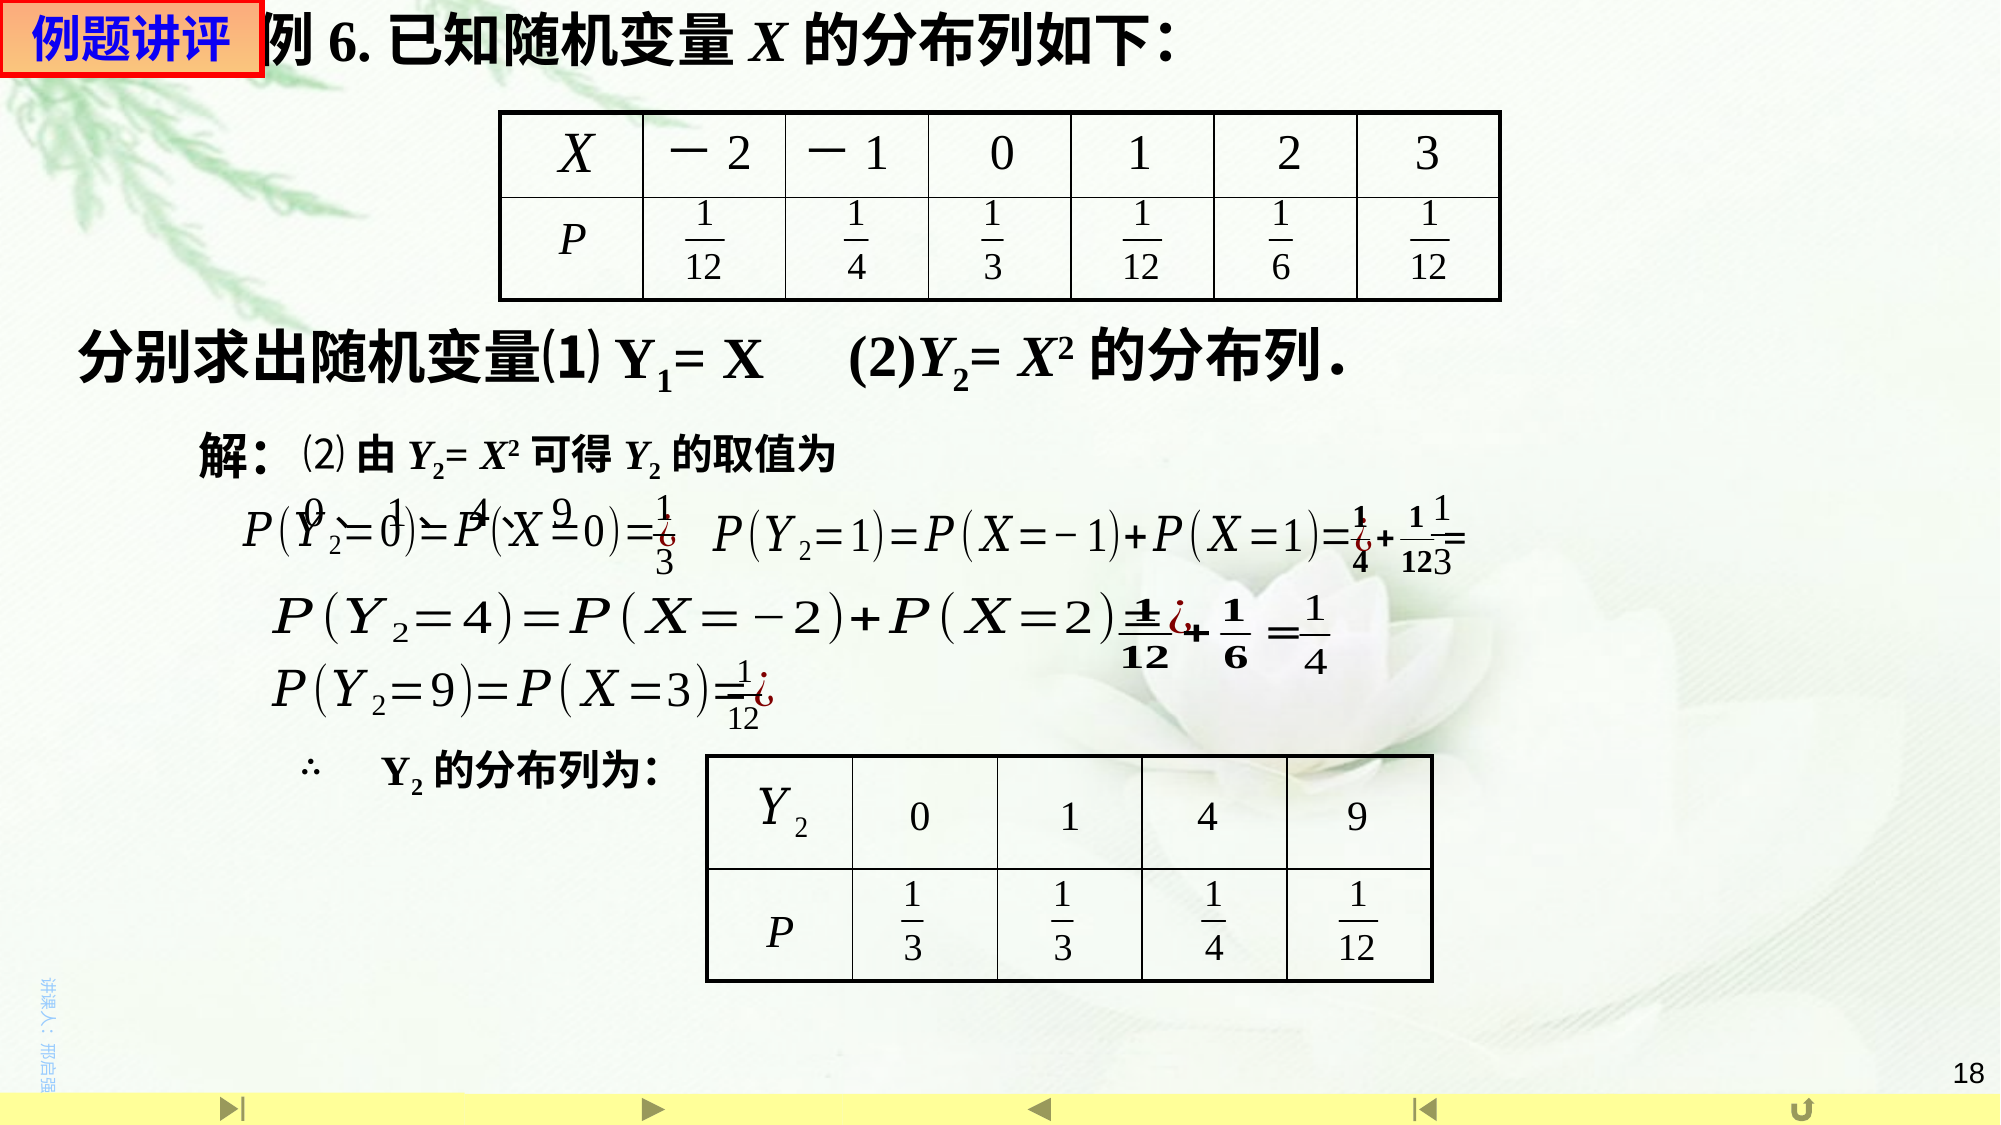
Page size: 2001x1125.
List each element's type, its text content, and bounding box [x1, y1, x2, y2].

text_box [678, 187, 735, 288]
table_cell [853, 969, 997, 979]
table_cell [1358, 198, 1498, 298]
table_cell [1143, 969, 1286, 979]
table_header [876, 115, 928, 197]
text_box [240, 482, 685, 583]
table_header [644, 115, 678, 197]
text_box 例题讲评 [0, 0, 262, 75]
table_header [1172, 115, 1213, 197]
table_header [1358, 115, 1403, 197]
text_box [1345, 482, 1466, 583]
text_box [757, 781, 1408, 969]
text_box 解： [184, 417, 322, 492]
text_box 例6.已知随机变量X的分布列如下： [241, 0, 1225, 80]
table_header [1301, 115, 1356, 197]
table_cell [929, 198, 1070, 298]
table_header [1215, 115, 1262, 197]
table_header X [502, 115, 642, 197]
table_header [1143, 758, 1286, 781]
text_box 0 [974, 112, 1050, 188]
table_cell [1288, 870, 1430, 979]
table_header [709, 758, 852, 868]
text_box －2 [650, 112, 775, 188]
table_cell [786, 198, 928, 298]
table_header [1072, 115, 1116, 197]
table_header [1288, 758, 1430, 868]
table_cell [998, 969, 1141, 979]
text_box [721, 648, 771, 737]
text_box 1 [1112, 112, 1188, 188]
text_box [974, 187, 1013, 288]
table_header [735, 115, 785, 197]
table_header [929, 115, 974, 197]
table_cell [1215, 198, 1356, 298]
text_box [549, 212, 596, 263]
table_cell [502, 198, 642, 298]
table_header [1460, 115, 1498, 197]
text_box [1116, 187, 1172, 288]
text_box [1291, 582, 1340, 683]
table_header [998, 758, 1141, 781]
table_cell [1072, 198, 1213, 298]
table_cell [644, 198, 785, 298]
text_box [1403, 187, 1460, 288]
table_header [1013, 115, 1070, 197]
table_cell [709, 870, 852, 979]
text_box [1110, 586, 1291, 677]
text_box 3 [1399, 112, 1475, 188]
table_header [853, 758, 997, 781]
text_box －1 [787, 112, 925, 188]
table_header [786, 115, 837, 197]
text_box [284, 729, 703, 801]
text_box 2 [1262, 112, 1338, 188]
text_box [1262, 187, 1301, 288]
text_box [837, 187, 876, 288]
picture [0, 0, 2001, 1125]
